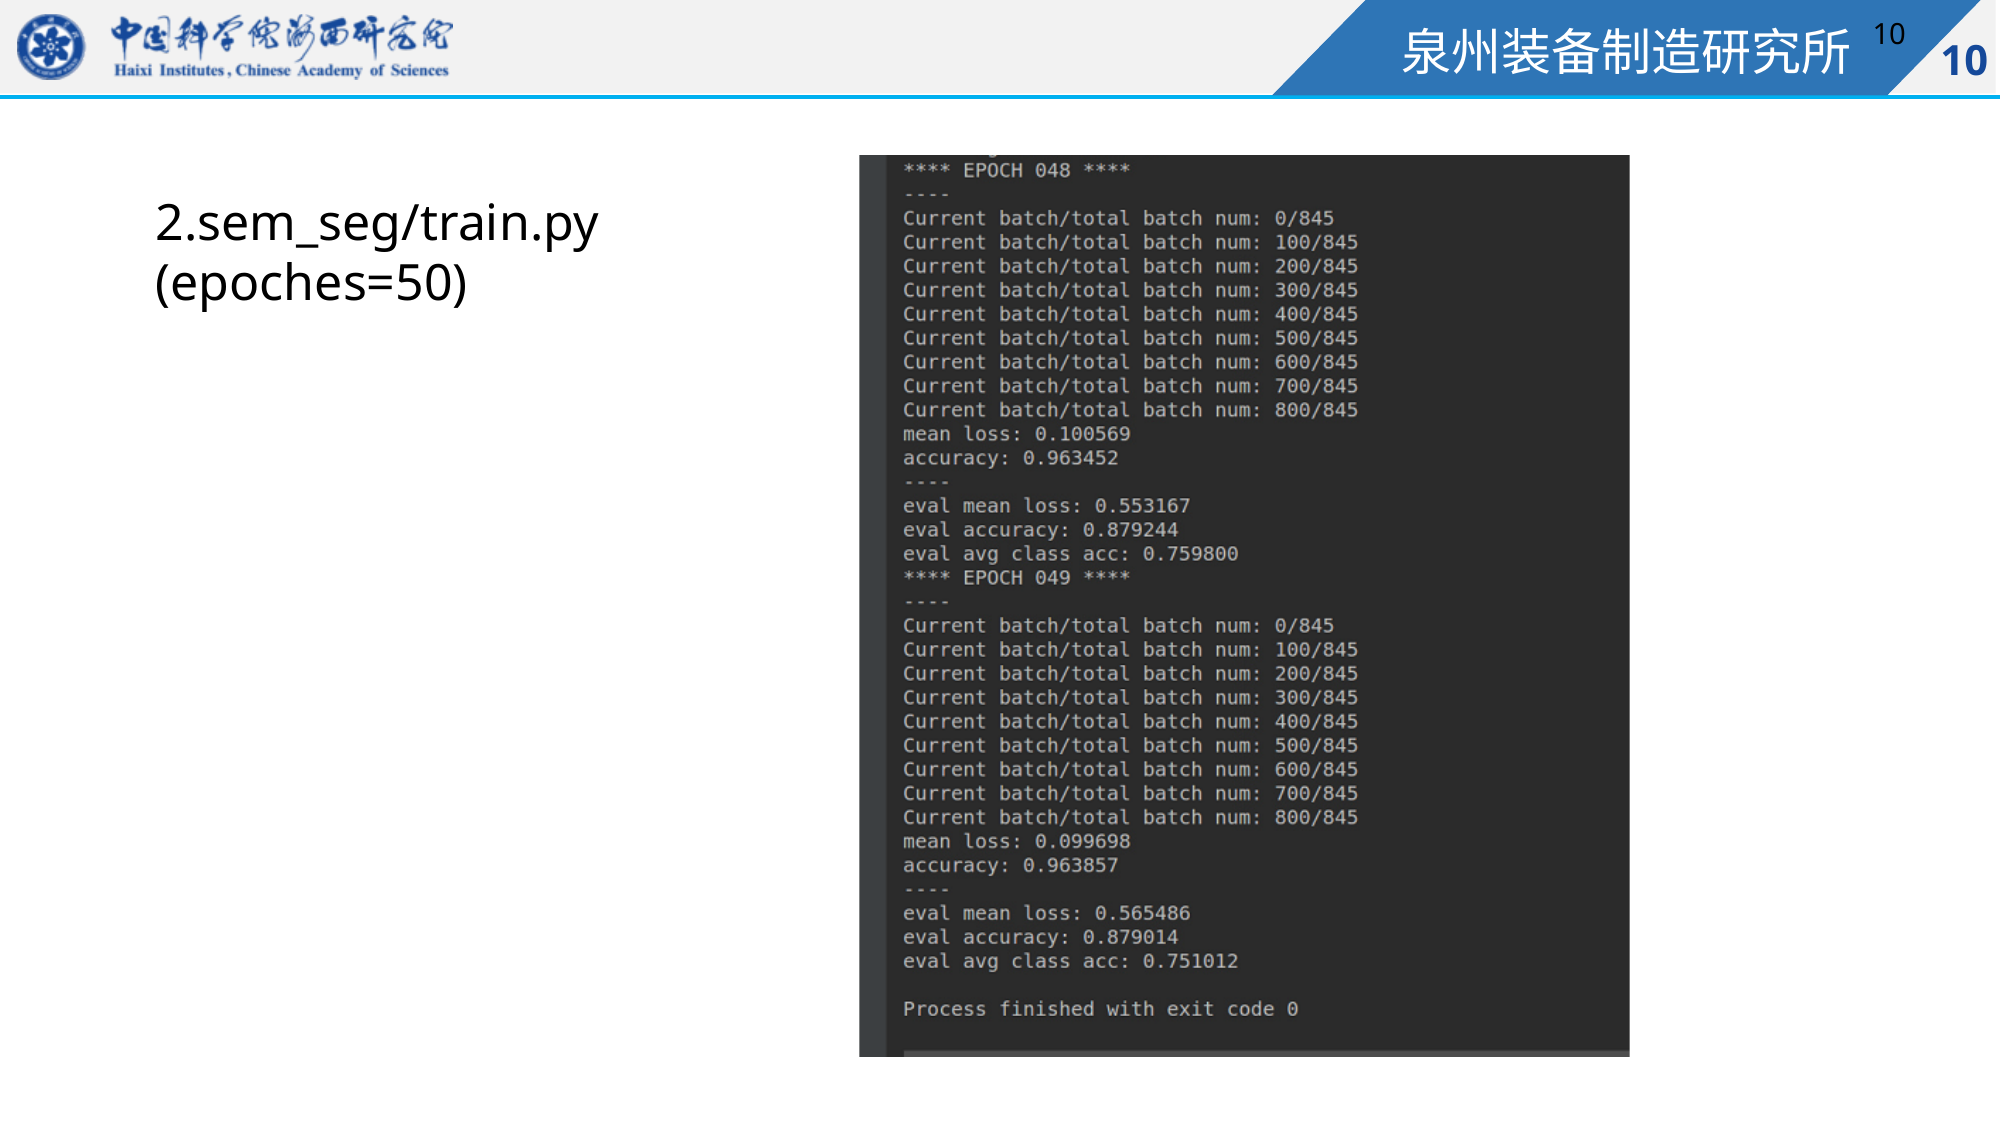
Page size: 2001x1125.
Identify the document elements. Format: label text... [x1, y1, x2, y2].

slide_number 10 [1857, 7, 1985, 86]
text_box 2.sem_seg/train.py (epoches=50) [140, 183, 671, 318]
picture [859, 155, 1630, 1058]
picture [17, 14, 453, 80]
